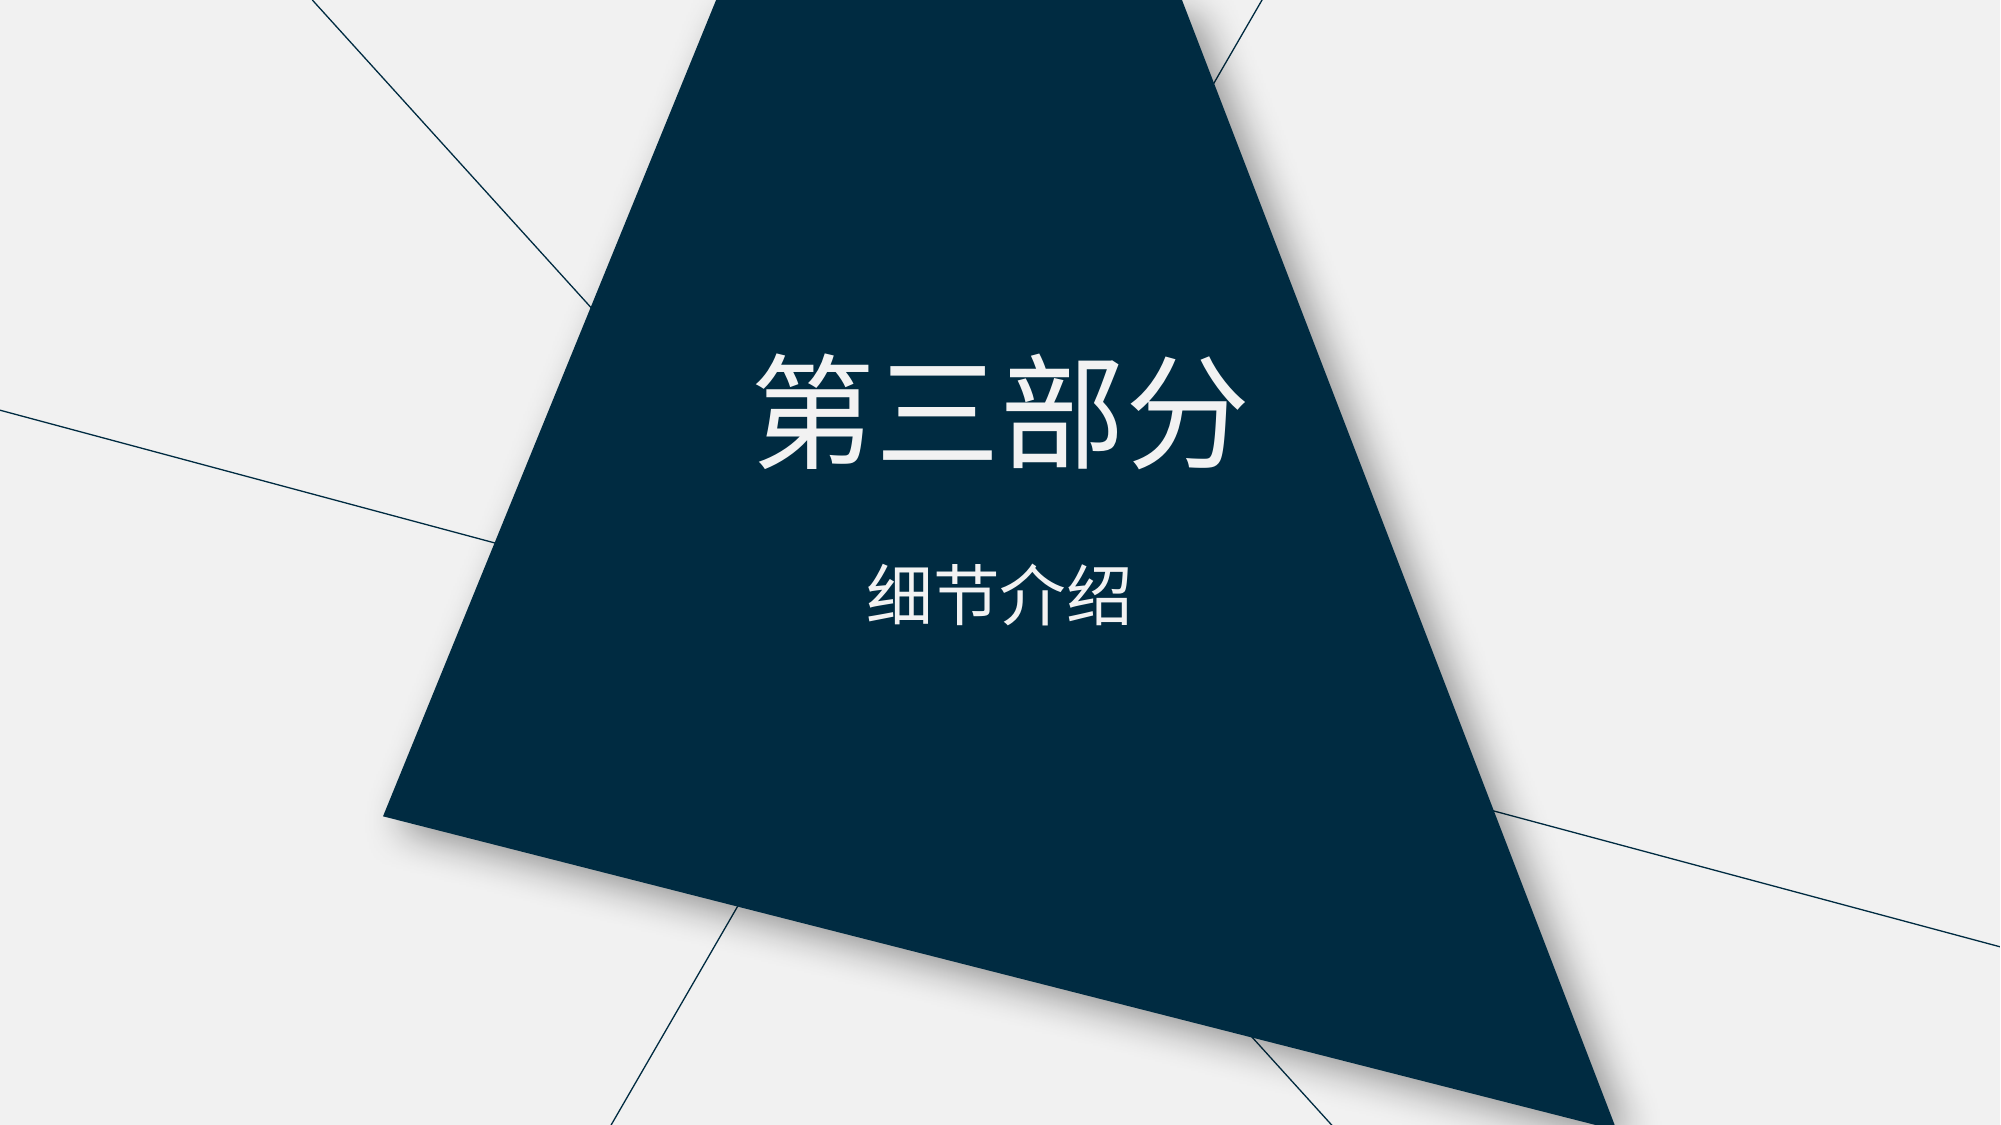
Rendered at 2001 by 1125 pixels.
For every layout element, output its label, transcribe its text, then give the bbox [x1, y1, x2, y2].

text_box [383, 0, 1615, 1125]
text_box 细节介绍 [709, 546, 1291, 642]
text_box 第三部分 [735, 326, 1265, 492]
